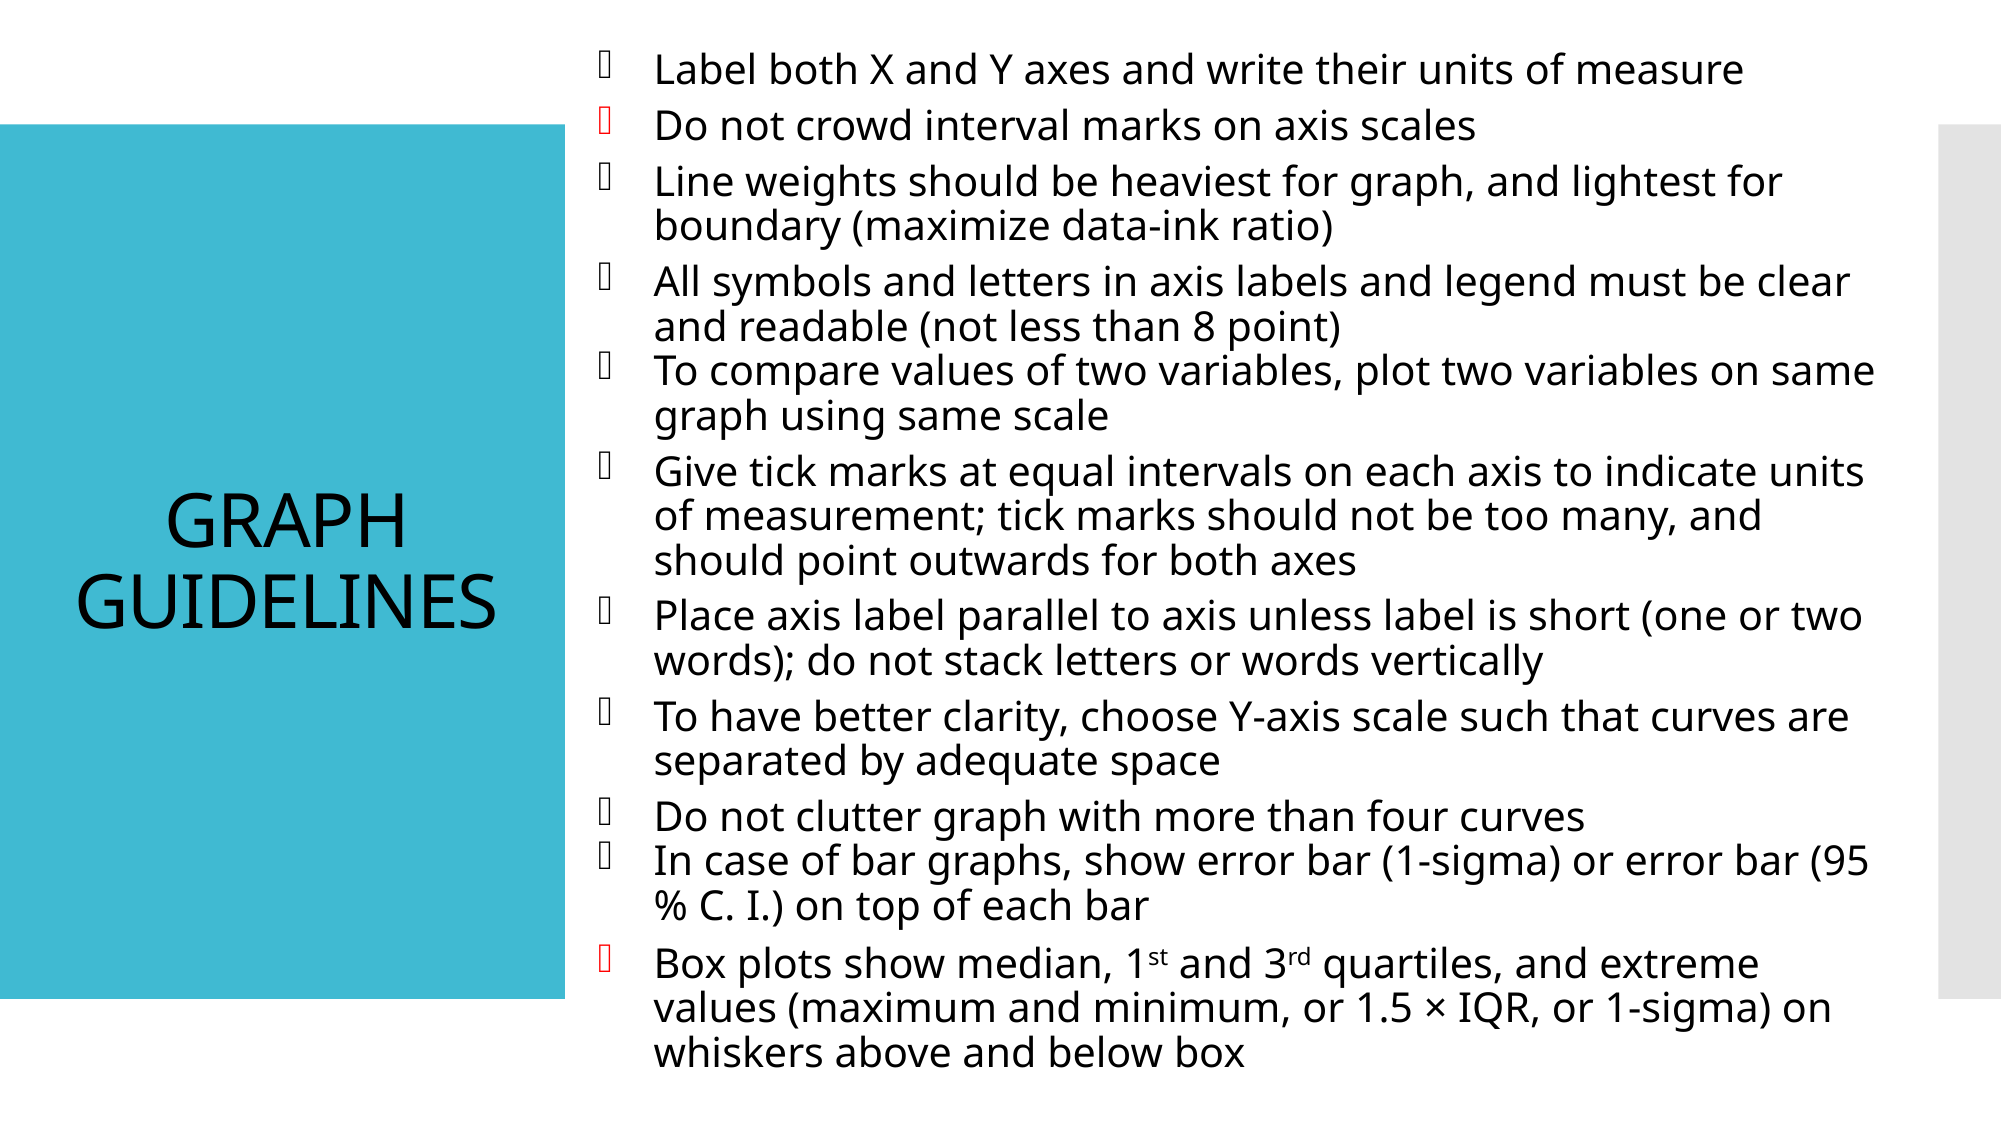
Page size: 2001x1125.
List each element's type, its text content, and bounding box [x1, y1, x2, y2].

list Label both X and Y axes and write their units of measure Do not crowd interval marks on axis scales Line weights should be heaviest for graph, and lightest for boundary (maximize data-ink ratio) All symbols and letters in axis labels and legend must be clear and readable (not less than 8 point) To compare values of two variables, plot two variables on same graph using same scale Give tick marks at equal intervals on each axis to indicate units of measurement; tick marks should not be too many, and should point outwards for both axes Place axis label parallel to axis unless label is short (one or two words); do not stack letters or words vertically To have better clarity, choose Y-axis scale such that curves are separated by adequate space Do not clutter graph with more than four curves In case of bar graphs, show error bar (1-sigma) or error bar (95 % C. I.) on top of each bar Box plots show median, 1st and 3rd quartiles, and extreme values (maximum and minimum, or 1.5 × IQR, or 1-sigma) on whiskers above and below box [582, 41, 1909, 1088]
title GRAPH GUIDELINES [43, 172, 530, 956]
